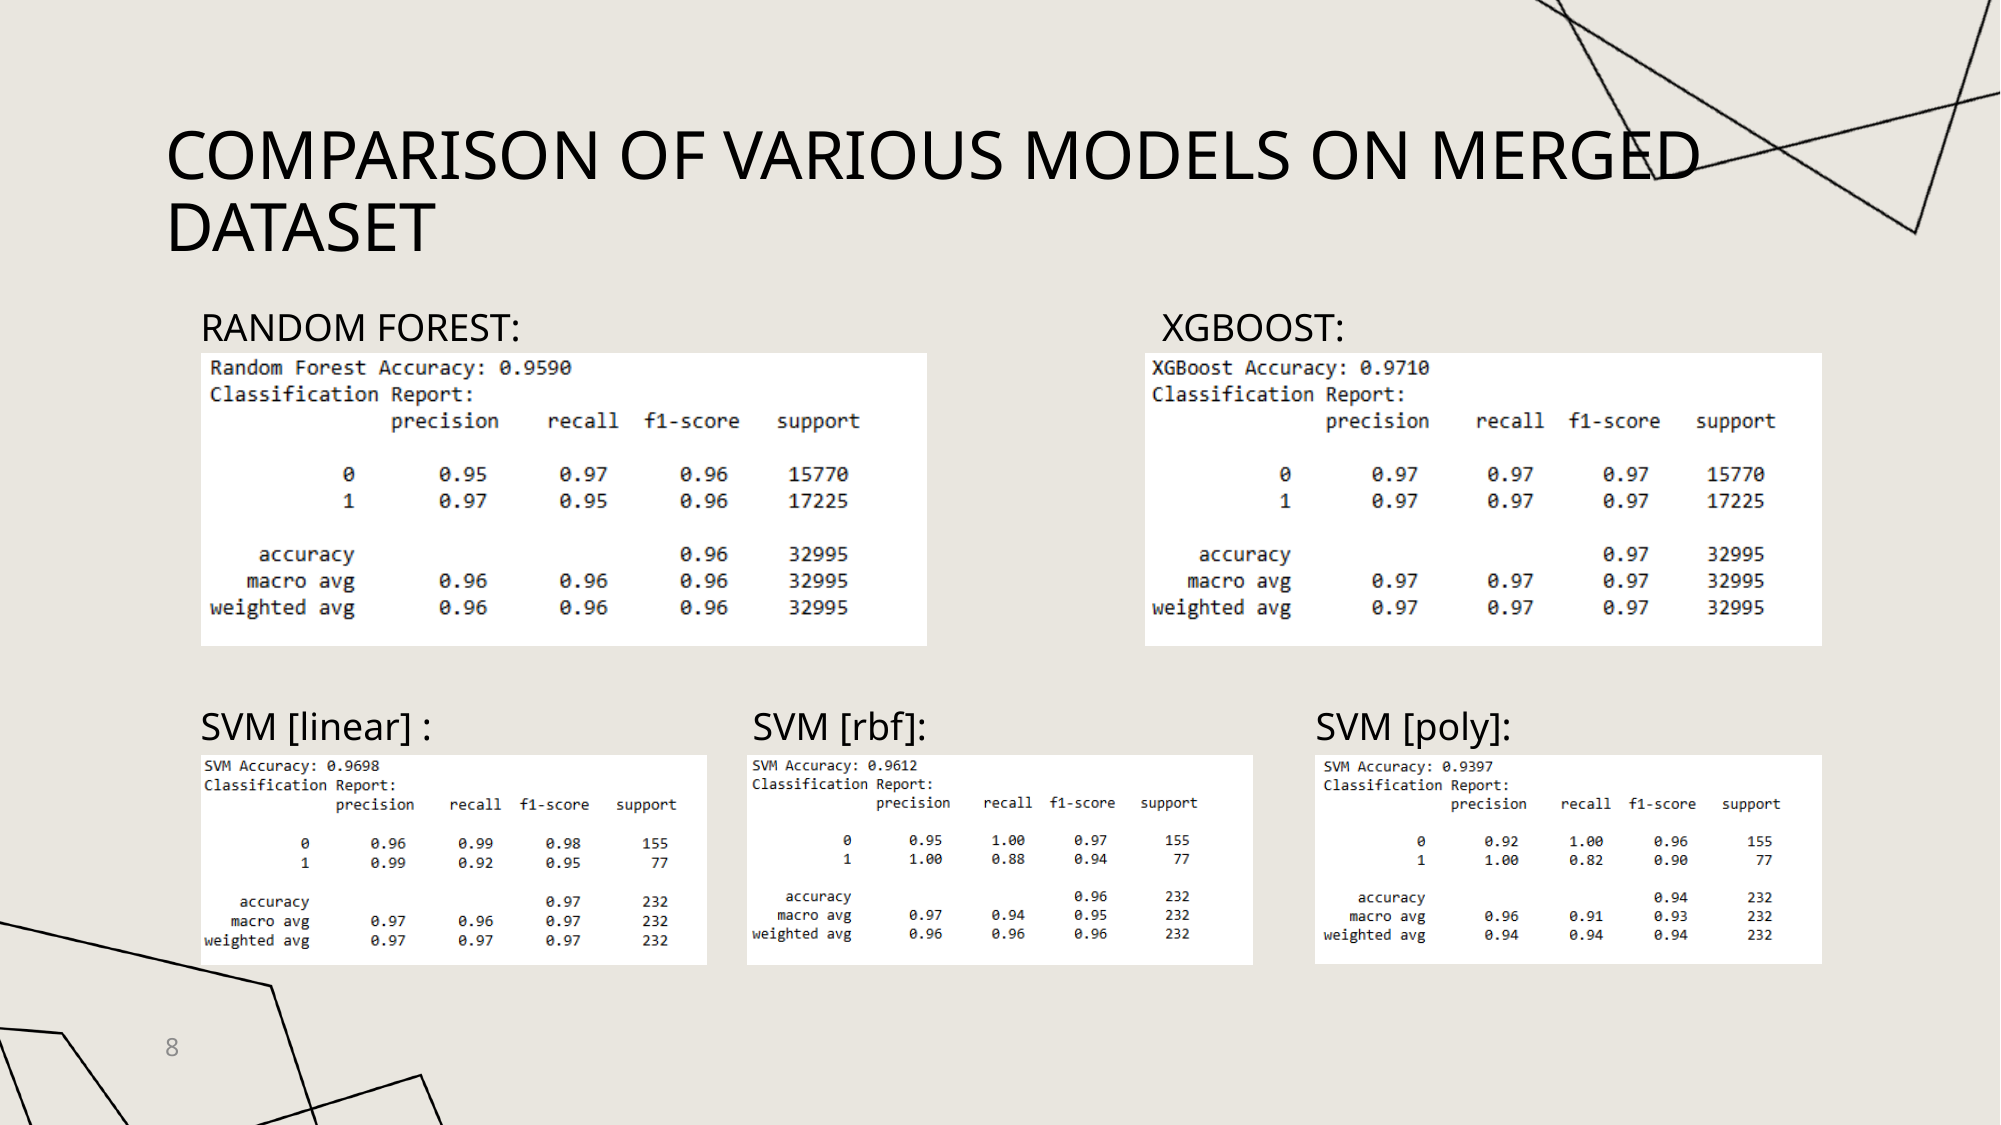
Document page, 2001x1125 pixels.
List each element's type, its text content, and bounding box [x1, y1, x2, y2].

picture [201, 353, 927, 646]
picture [1315, 755, 1822, 964]
slide_number 8 [150, 1024, 254, 1074]
picture [1145, 353, 1822, 646]
picture [0, 755, 707, 1125]
title Comparison of various models on merGed dataset [150, 59, 1850, 328]
picture [747, 755, 1253, 965]
picture [1509, 0, 2001, 249]
text_box SVM [linear] : SVM [rbf]: SVM [poly]: [185, 696, 1898, 756]
text_box RANDOM FOREST: XGBOOST: [185, 296, 1898, 357]
